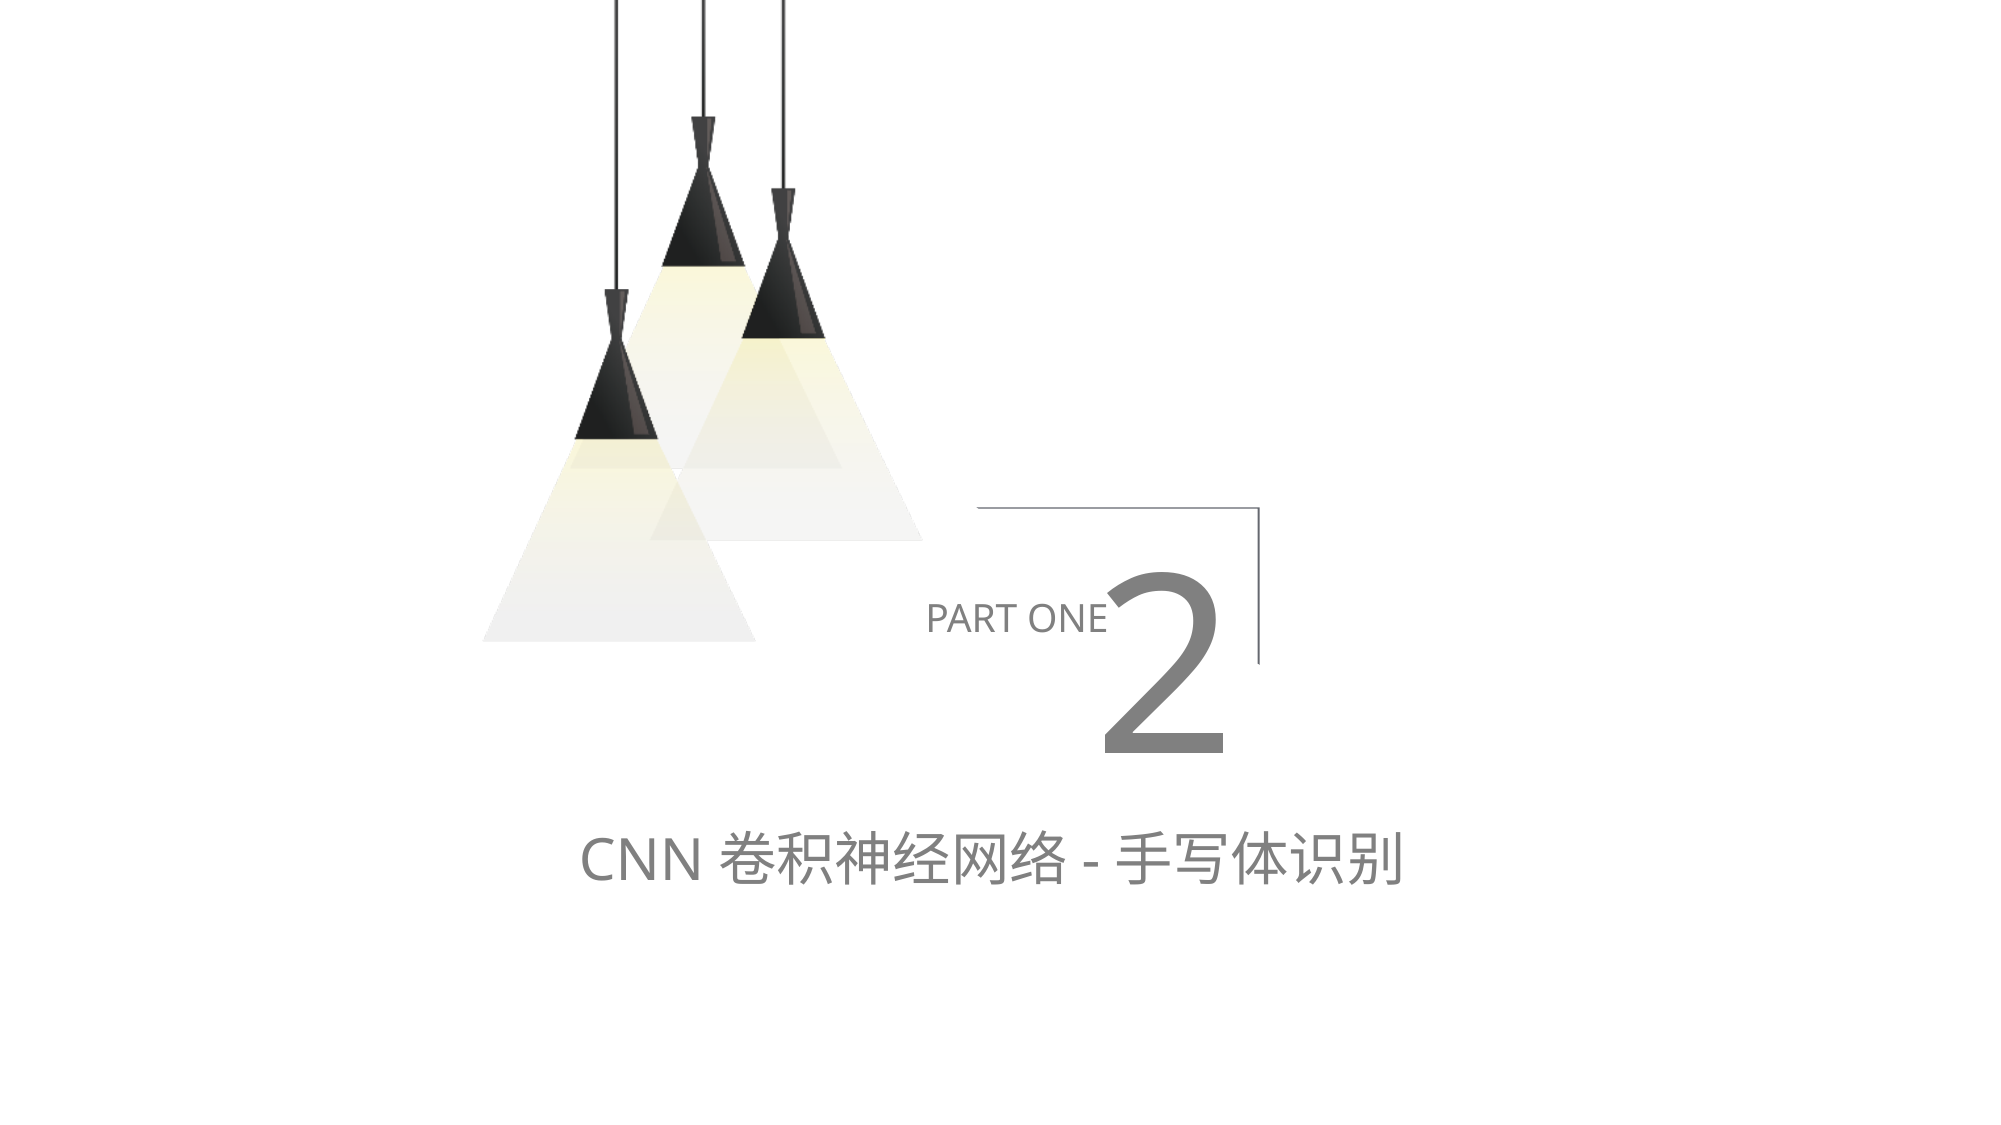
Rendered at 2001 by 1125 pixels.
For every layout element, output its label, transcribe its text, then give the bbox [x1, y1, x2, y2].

text_box [975, 506, 1261, 667]
text_box 2 [1055, 496, 1276, 812]
text_box PART ONE [930, 586, 1168, 648]
picture [472, 0, 930, 665]
text_box CNN卷积神经网络-手写体识别 [345, 814, 1640, 900]
